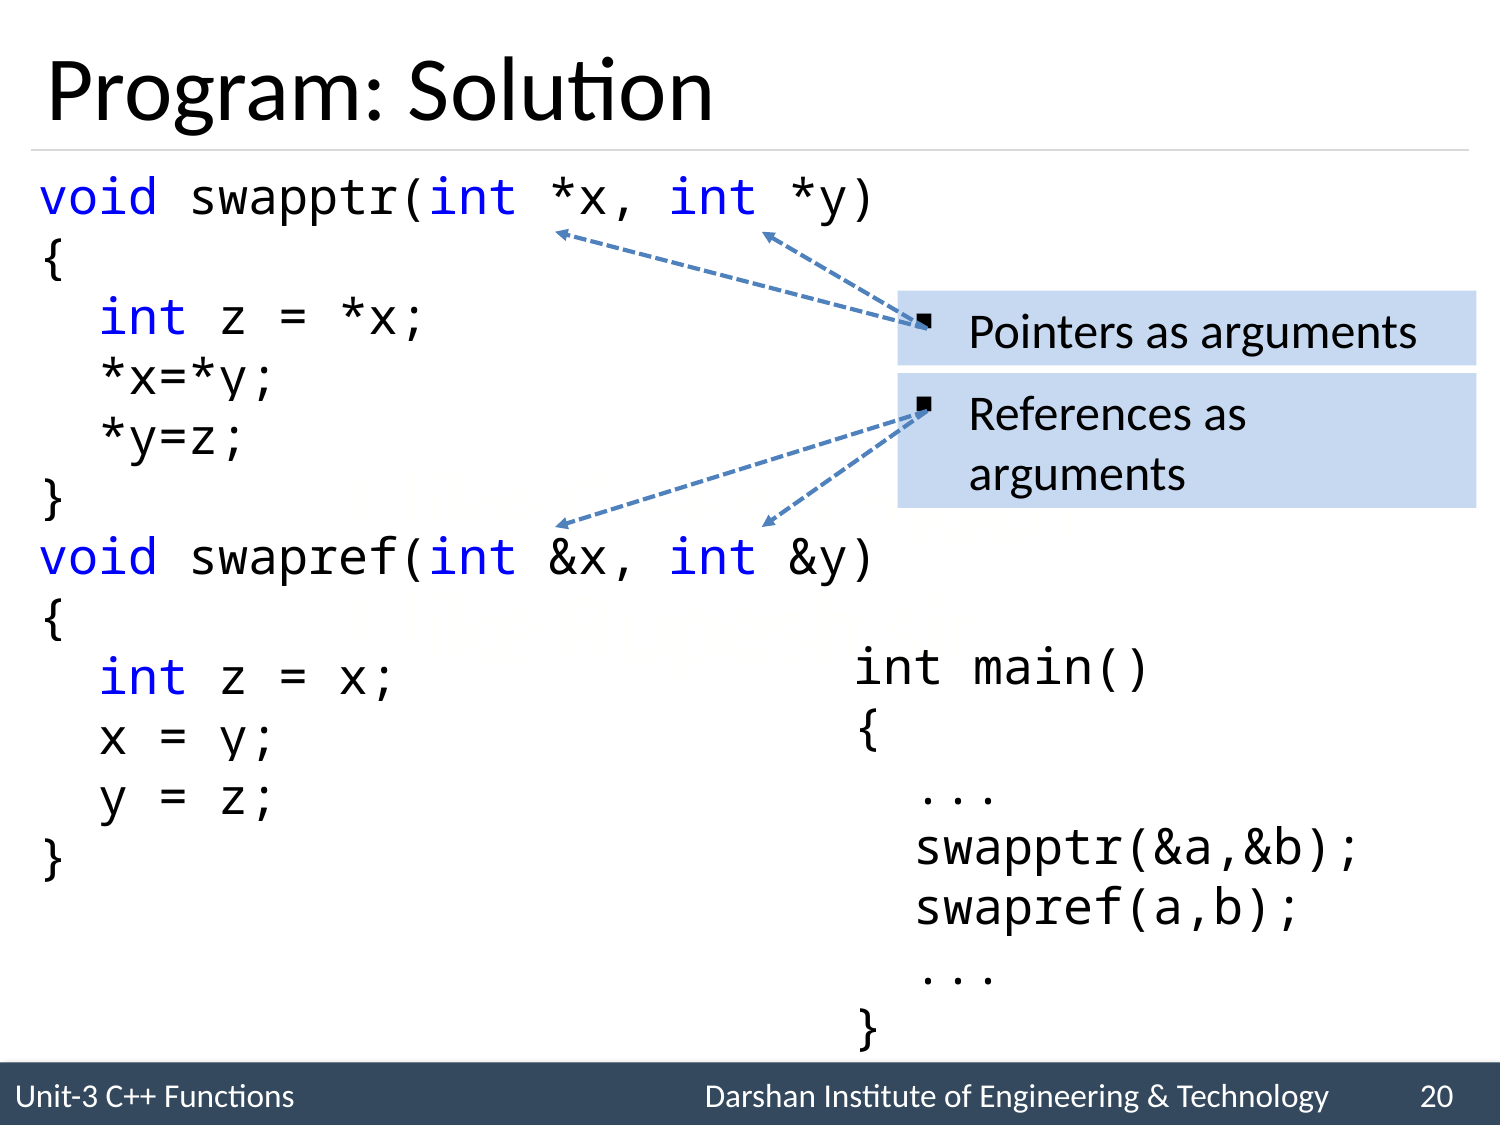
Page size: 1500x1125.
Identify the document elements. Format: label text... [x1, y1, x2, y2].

text_box void swapptr(int *x, int *y) { int z = *x; *x=*y; *y=z; } void swapref(int &x, int &y) { int z = x; x = y; y = z; } [23, 157, 928, 892]
text_box References as arguments [897, 373, 1477, 508]
text_box Pointers as arguments [897, 290, 1477, 366]
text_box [554, 231, 760, 329]
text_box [761, 231, 928, 329]
text_box int main() { ... swapptr(&a,&b); swapref(a,b); ... } [838, 627, 1436, 1063]
title Program: Solution [31, 17, 1469, 150]
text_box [554, 410, 928, 528]
